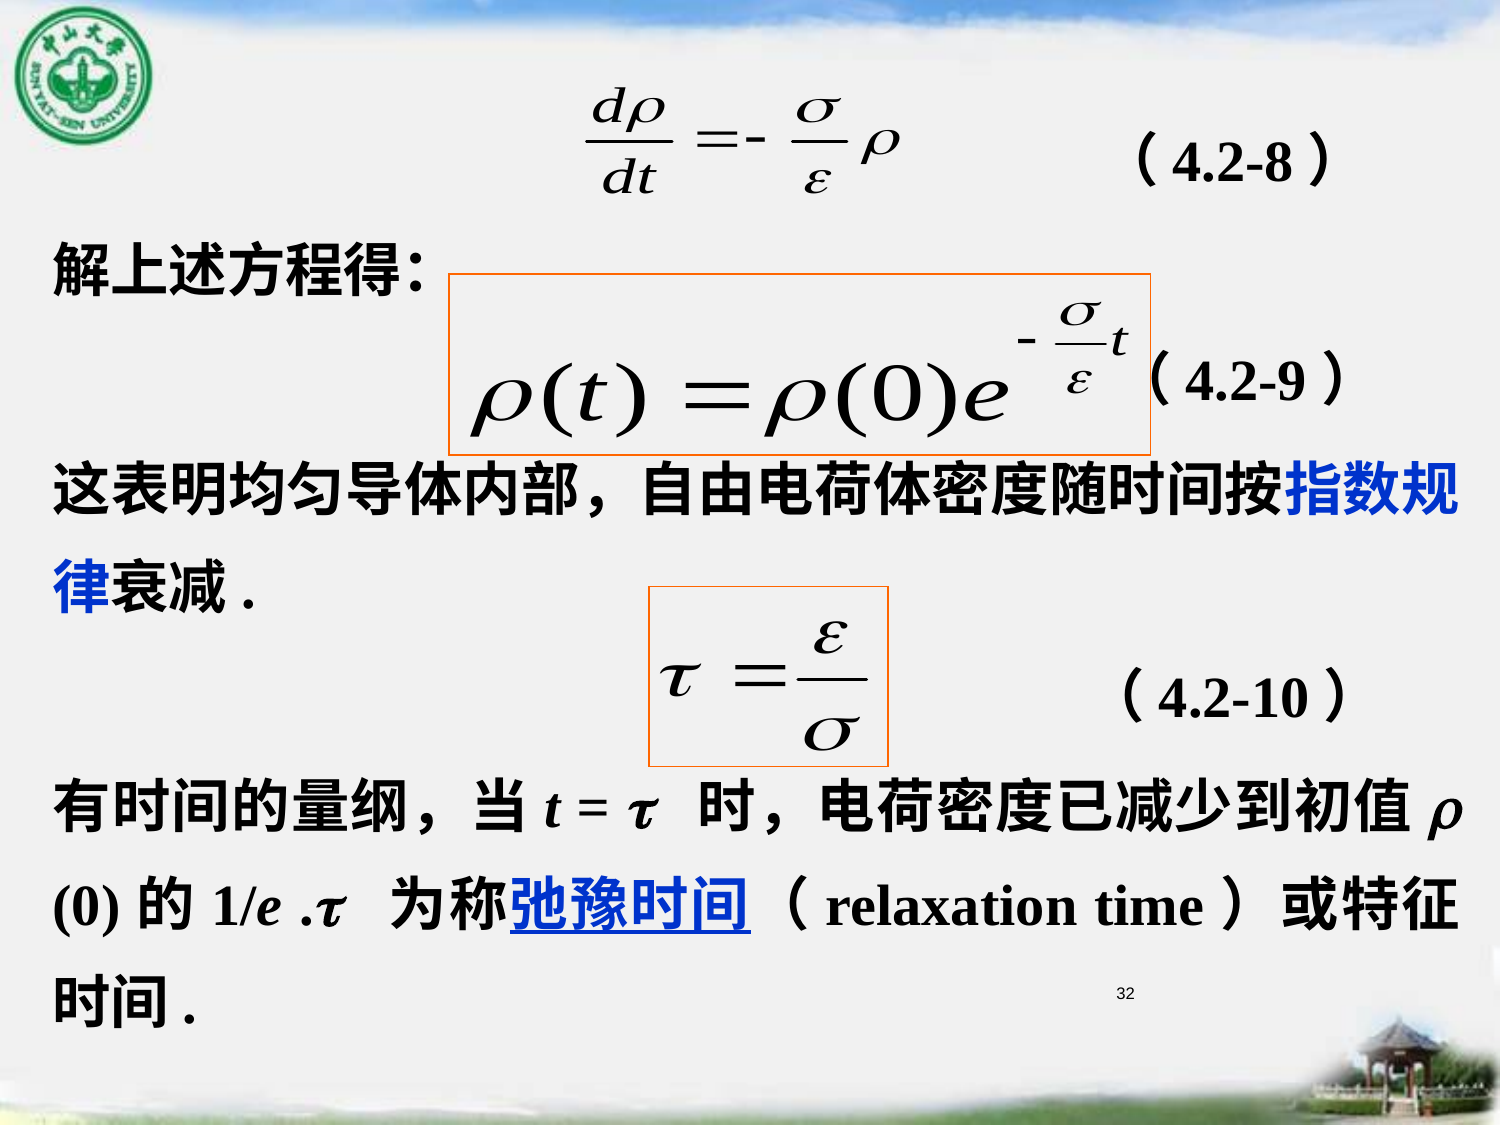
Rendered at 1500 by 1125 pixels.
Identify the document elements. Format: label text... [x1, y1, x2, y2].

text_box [574, 74, 914, 205]
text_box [649, 587, 888, 766]
slide_number 32 [1012, 975, 1151, 1013]
picture [0, 0, 1500, 1125]
subtitle （4.2-8） 解上述方程得： （4.2-9） 这表明均匀导体内部，自由电荷体密度随时间按指数规律衰减. （4.2-10） 有时间的量纲，当t = t 时，电荷密度已减少到初值r (0)的1/e .t 为称弛豫时间（relaxation time）或特征时间. [37, 87, 1475, 975]
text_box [449, 274, 1151, 455]
